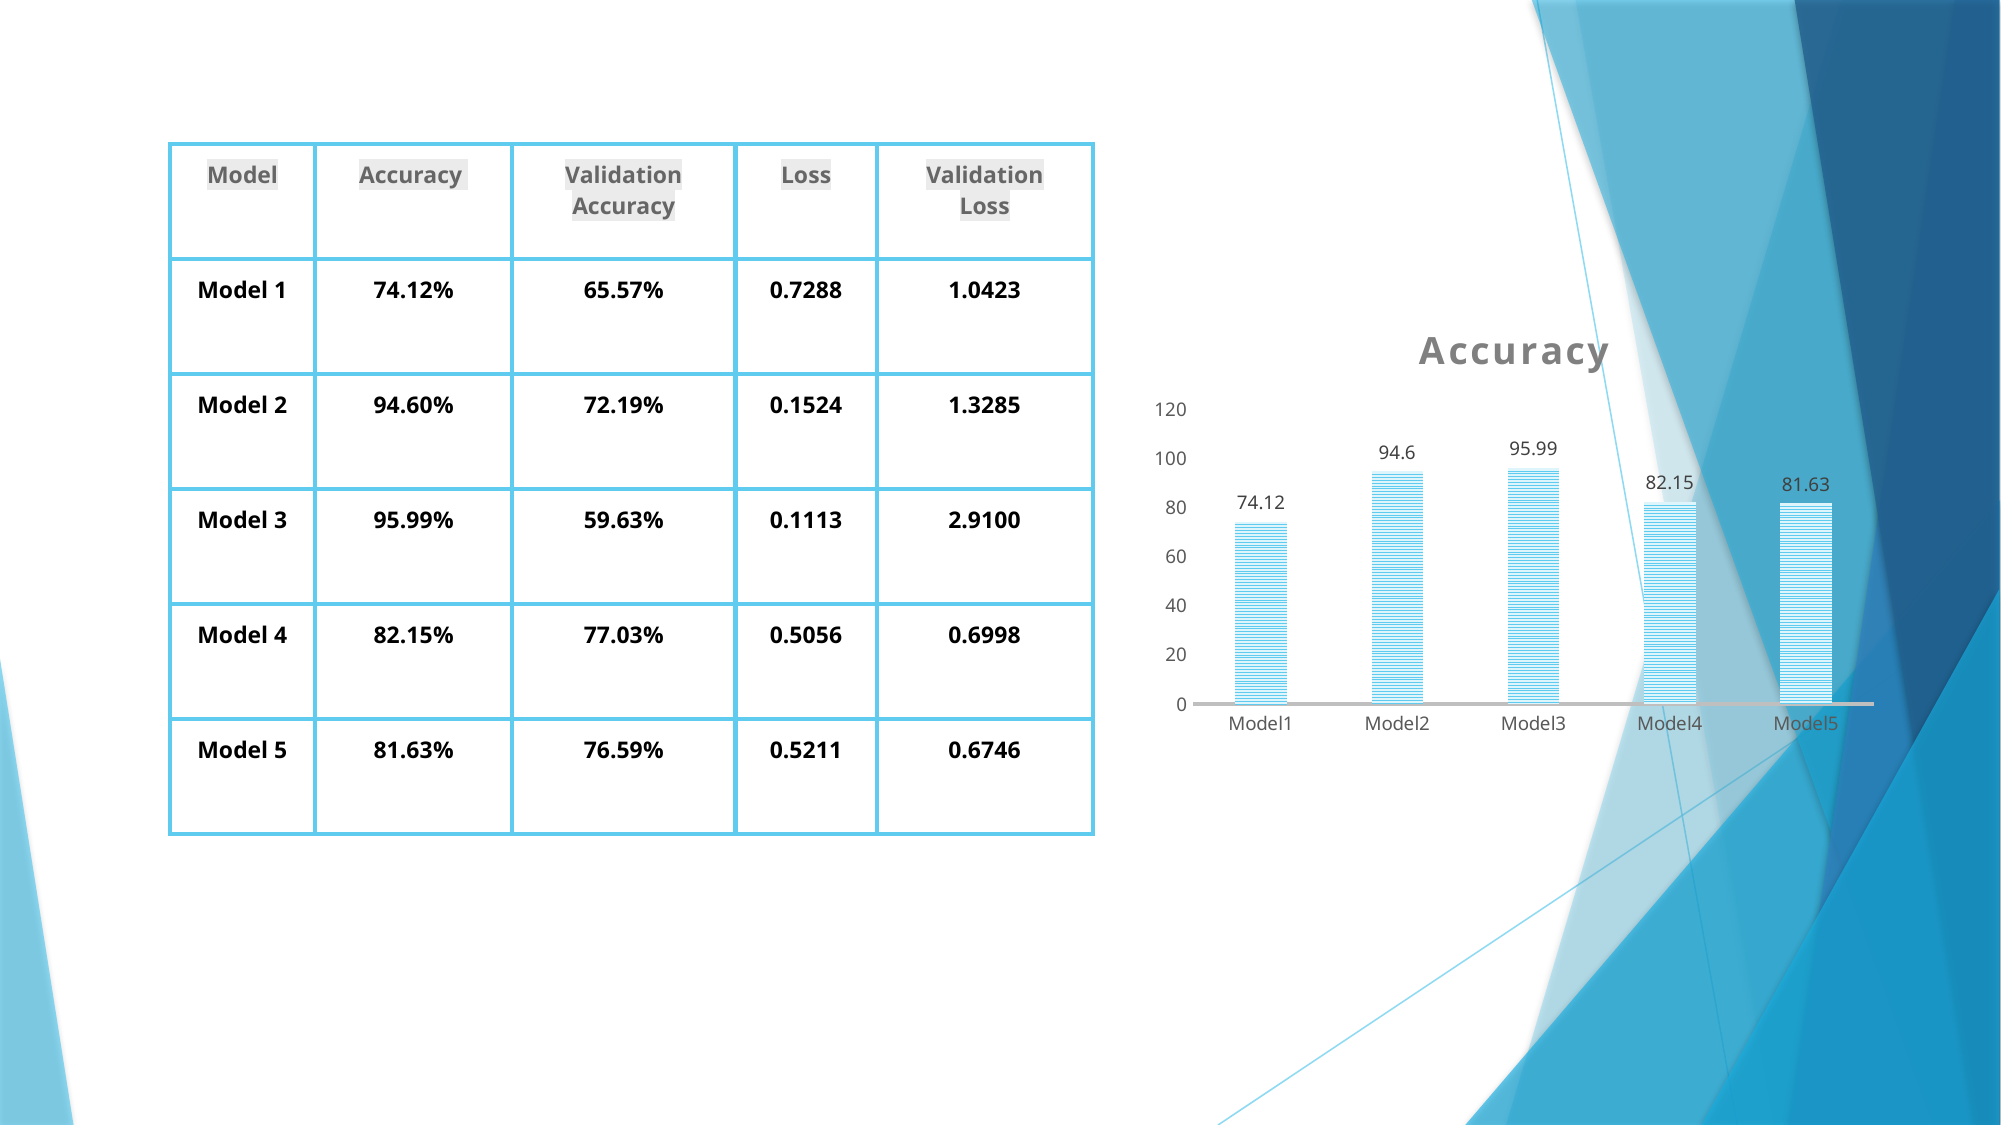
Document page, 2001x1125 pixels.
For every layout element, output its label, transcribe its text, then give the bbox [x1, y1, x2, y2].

chart [1138, 295, 1890, 747]
table_cell 76.59% [514, 721, 733, 832]
table_cell 1.0423 [879, 261, 1091, 372]
table_cell 74.12% [317, 261, 510, 372]
table_cell 95.99% [317, 491, 510, 602]
table_cell 82.15% [317, 606, 510, 717]
table_cell 0.1524 [738, 376, 875, 487]
table_cell 77.03% [514, 606, 733, 717]
table_cell 0.5056 [738, 606, 875, 717]
table_cell 0.7288 [738, 261, 875, 372]
table_header Model [172, 146, 313, 257]
table_cell 0.6746 [879, 721, 1091, 832]
table_cell 72.19% [514, 376, 733, 487]
table_cell 0.6998 [879, 606, 1091, 717]
table_cell Model 5 [172, 721, 313, 832]
table_cell 65.57% [514, 261, 733, 372]
table_cell 81.63% [317, 721, 510, 832]
table_header Validation Loss [879, 146, 1091, 257]
table_header Accuracy [317, 146, 510, 257]
table_cell 59.63% [514, 491, 733, 602]
table_cell Model 2 [172, 376, 313, 487]
table_cell 94.60% [317, 376, 510, 487]
table_cell 0.5211 [738, 721, 875, 832]
table_header Loss [738, 146, 875, 257]
table_header Validation Accuracy [514, 146, 733, 257]
table_cell Model 1 [172, 261, 313, 372]
table_cell 2.9100 [879, 491, 1091, 602]
table_cell Model 4 [172, 606, 313, 717]
table_cell 0.1113 [738, 491, 875, 602]
table_cell Model 3 [172, 491, 313, 602]
table_cell 1.3285 [879, 376, 1091, 487]
